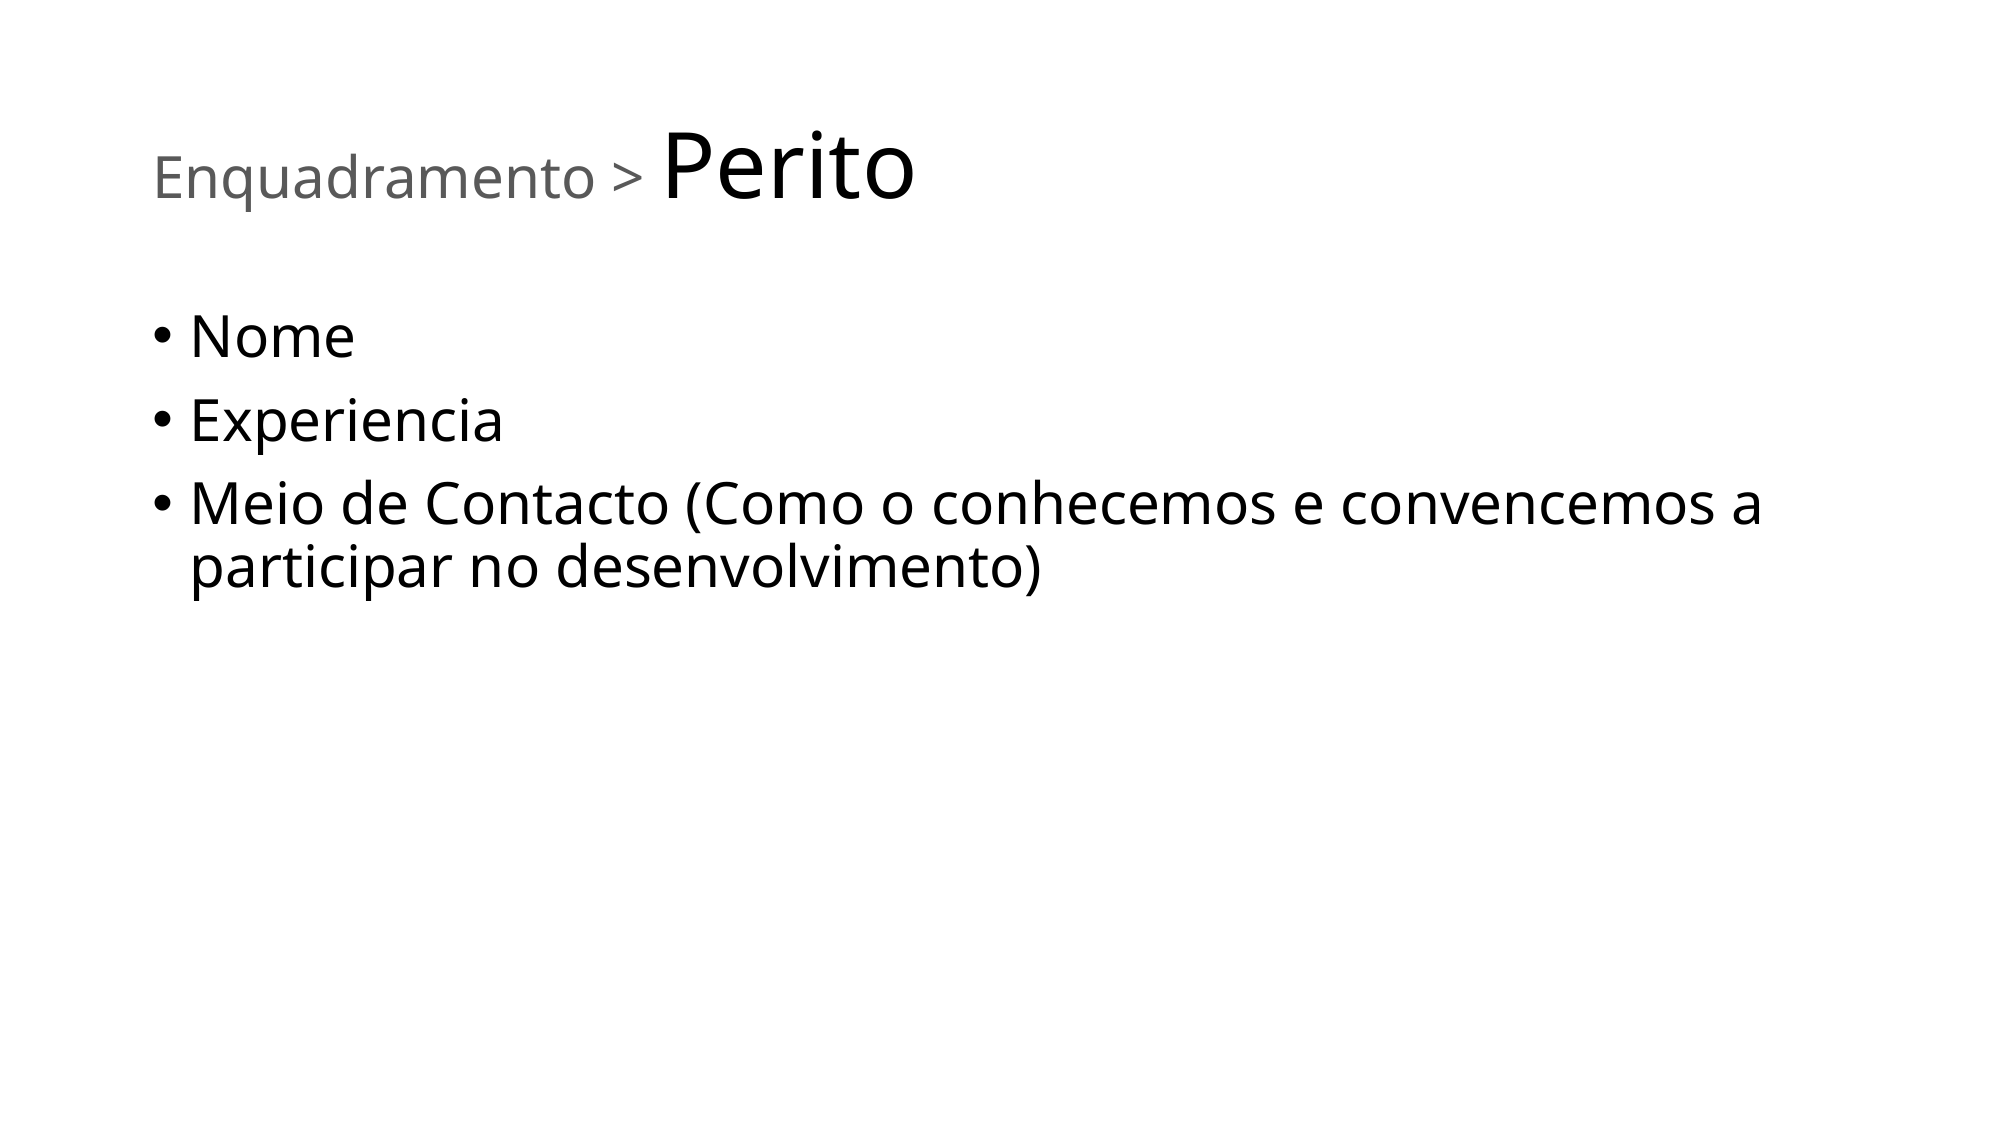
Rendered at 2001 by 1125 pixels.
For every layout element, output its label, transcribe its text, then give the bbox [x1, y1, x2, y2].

title Enquadramento > Perito [137, 59, 1863, 278]
list Nome Experiencia Meio de Contacto (Como o conhecemos e convencemos a participar no desenvolvimento) [137, 299, 1863, 1014]
